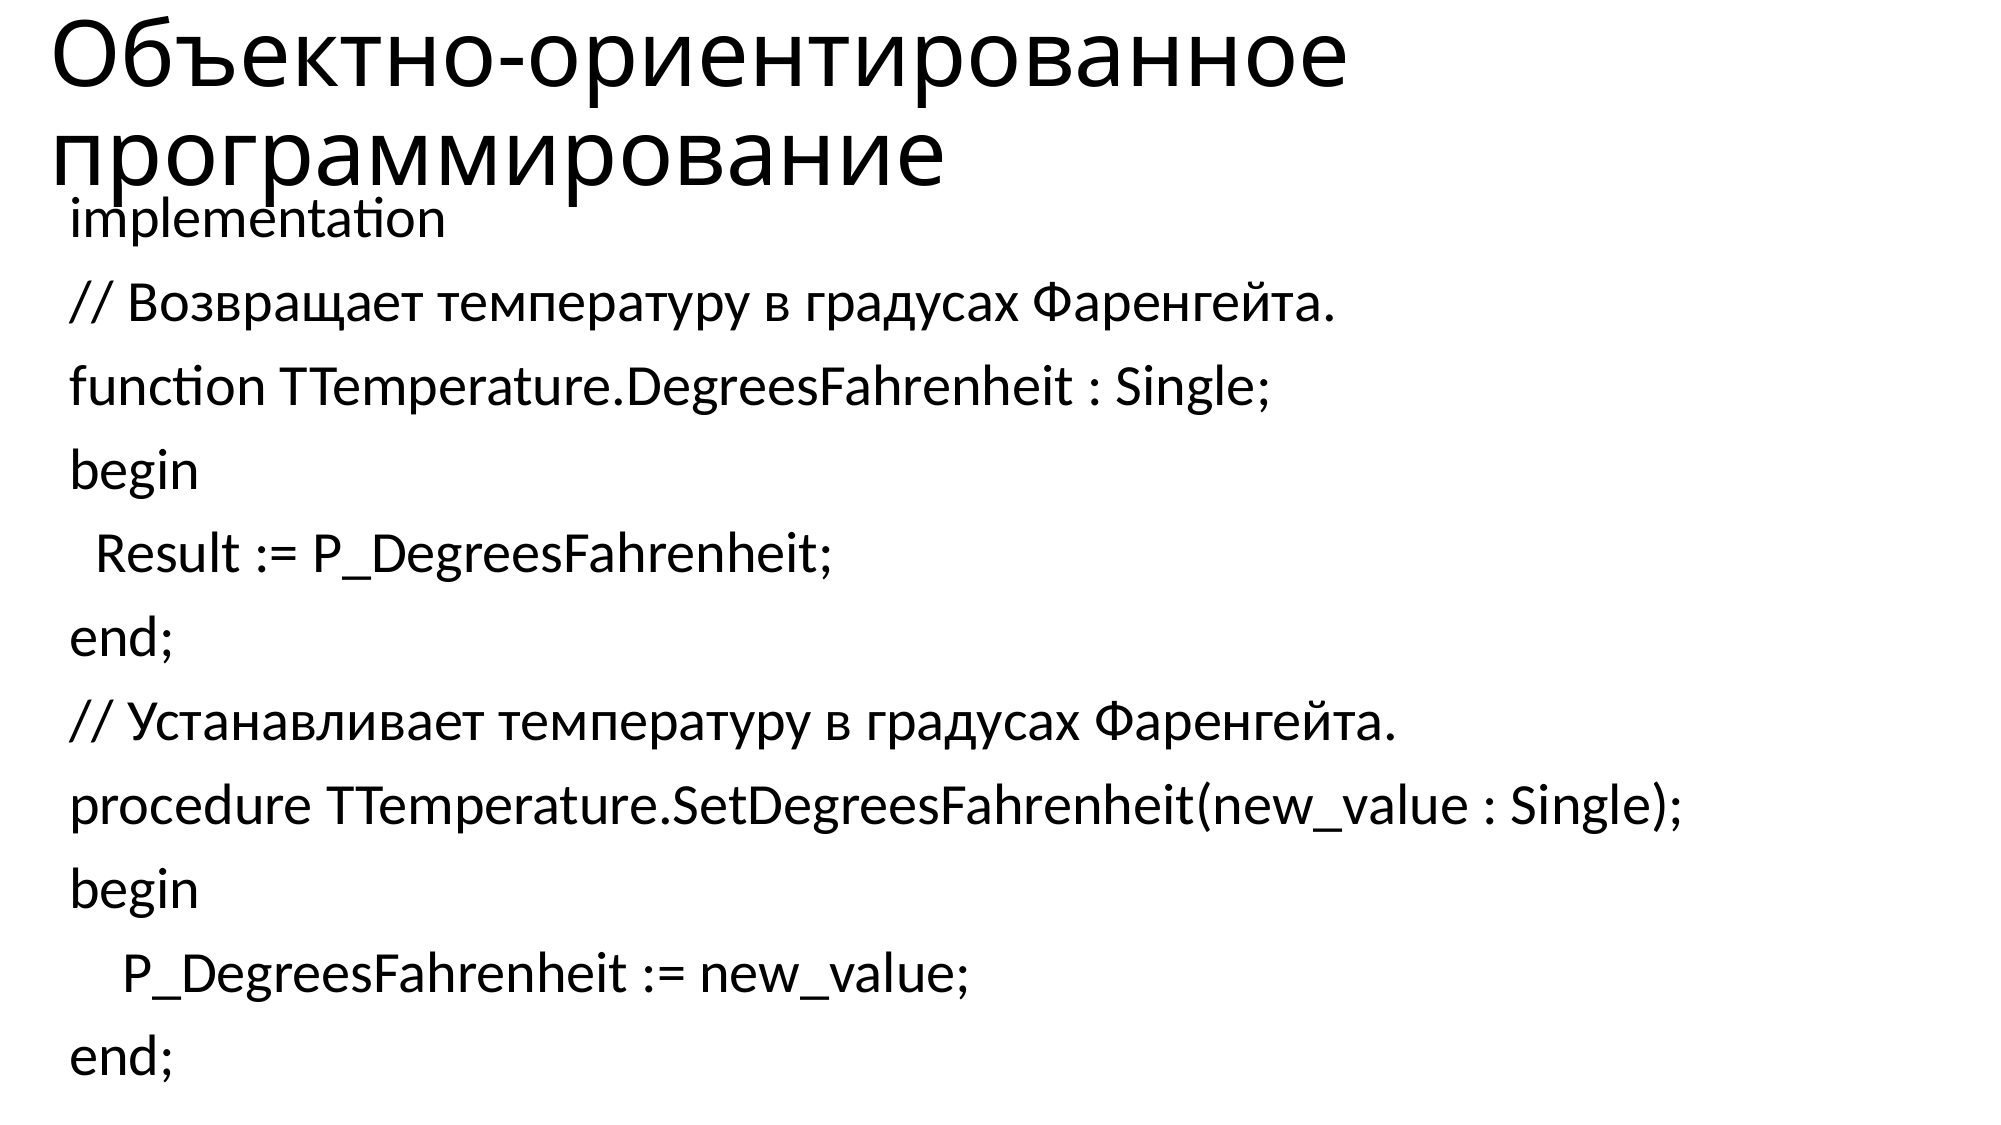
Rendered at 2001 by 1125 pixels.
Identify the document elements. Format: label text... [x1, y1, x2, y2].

title Объектно-ориентированное программирование [34, 31, 1966, 180]
list implementation // Возвращает температуру в градусах Фаренгейта. function TTemperature.DegreesFahrenheit : Single; begin Result := P_DegreesFahrenheit; end; // Устанавливает температуру в градусах Фаренгейта. procedure TTemperature.SetDegreesFahrenheit(new_value : Single); begin P_DegreesFahrenheit := new_value; end; [54, 179, 1934, 1105]
